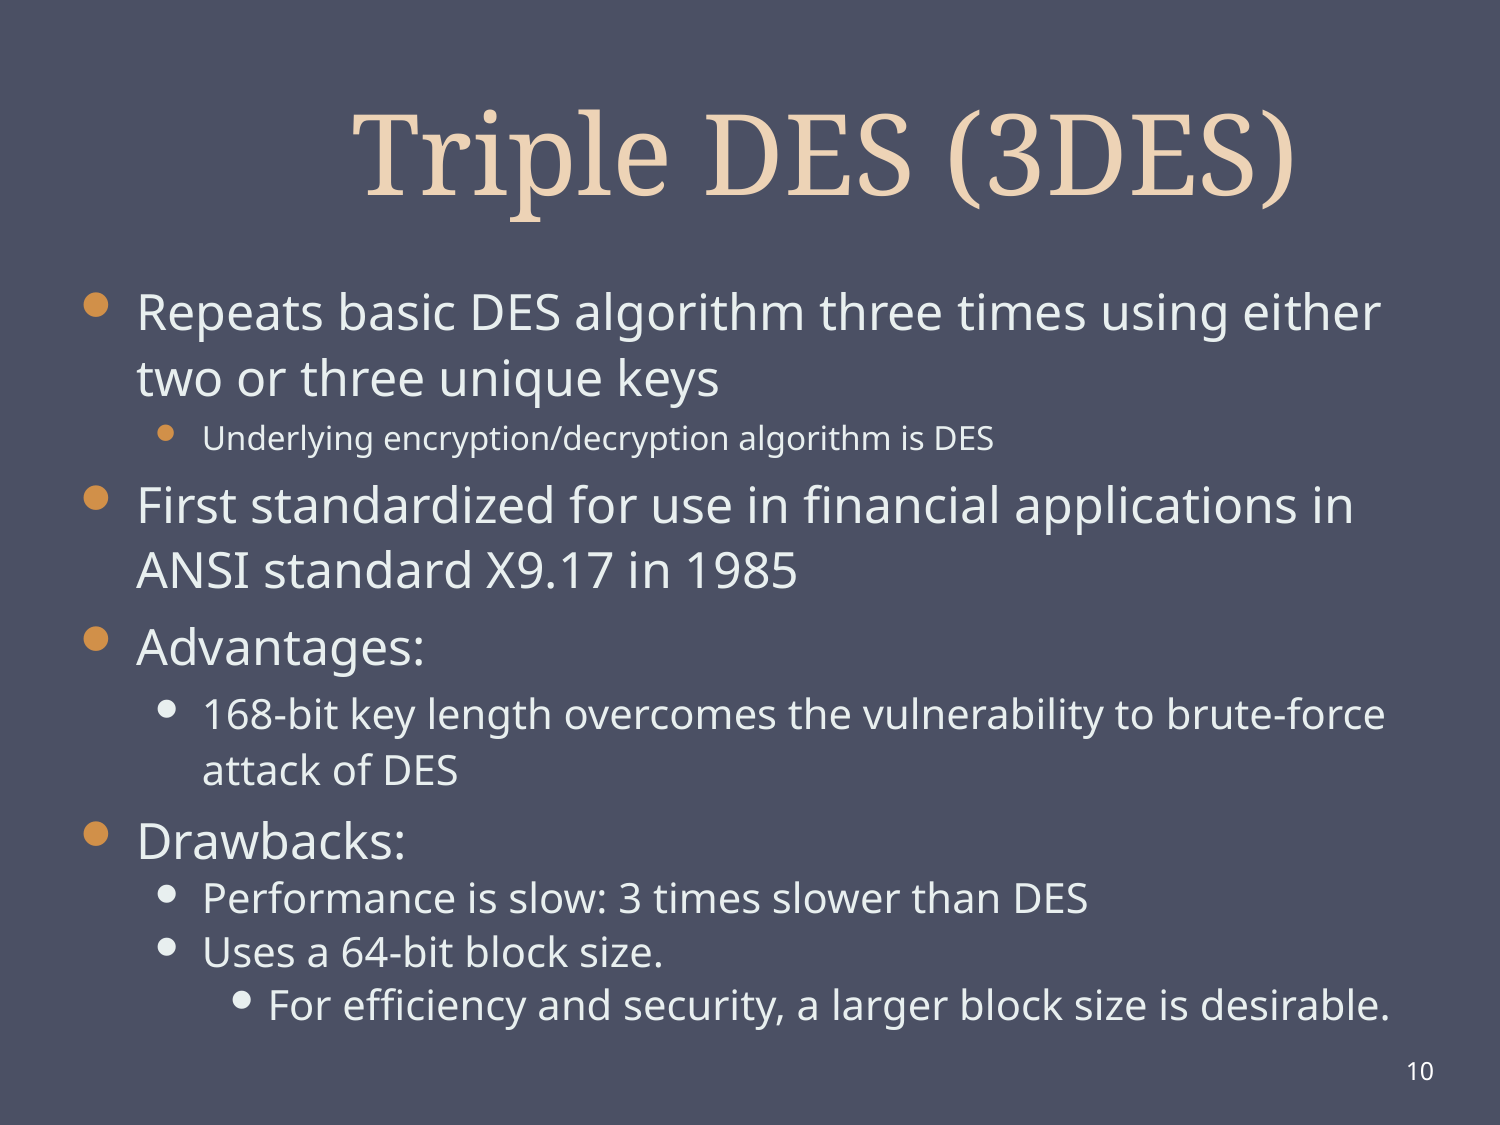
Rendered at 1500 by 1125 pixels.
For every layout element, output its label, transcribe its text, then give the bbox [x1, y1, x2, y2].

slide_number 10 [1401, 1042, 1494, 1103]
title Triple DES (3DES) [150, 37, 1500, 225]
list Repeats basic DES algorithm three times using either two or three unique keys Underlying encryption/decryption algorithm is DES First standardized for use in financial applications in ANSI standard X9.17 in 1985 Advantages: 168-bit key length overcomes the vulnerability to brute-force attack of DES Drawbacks: Performance is slow: 3 times slower than DES Uses a 64-bit block size. For efficiency and security, a larger block size is desirable. [64, 267, 1440, 1043]
